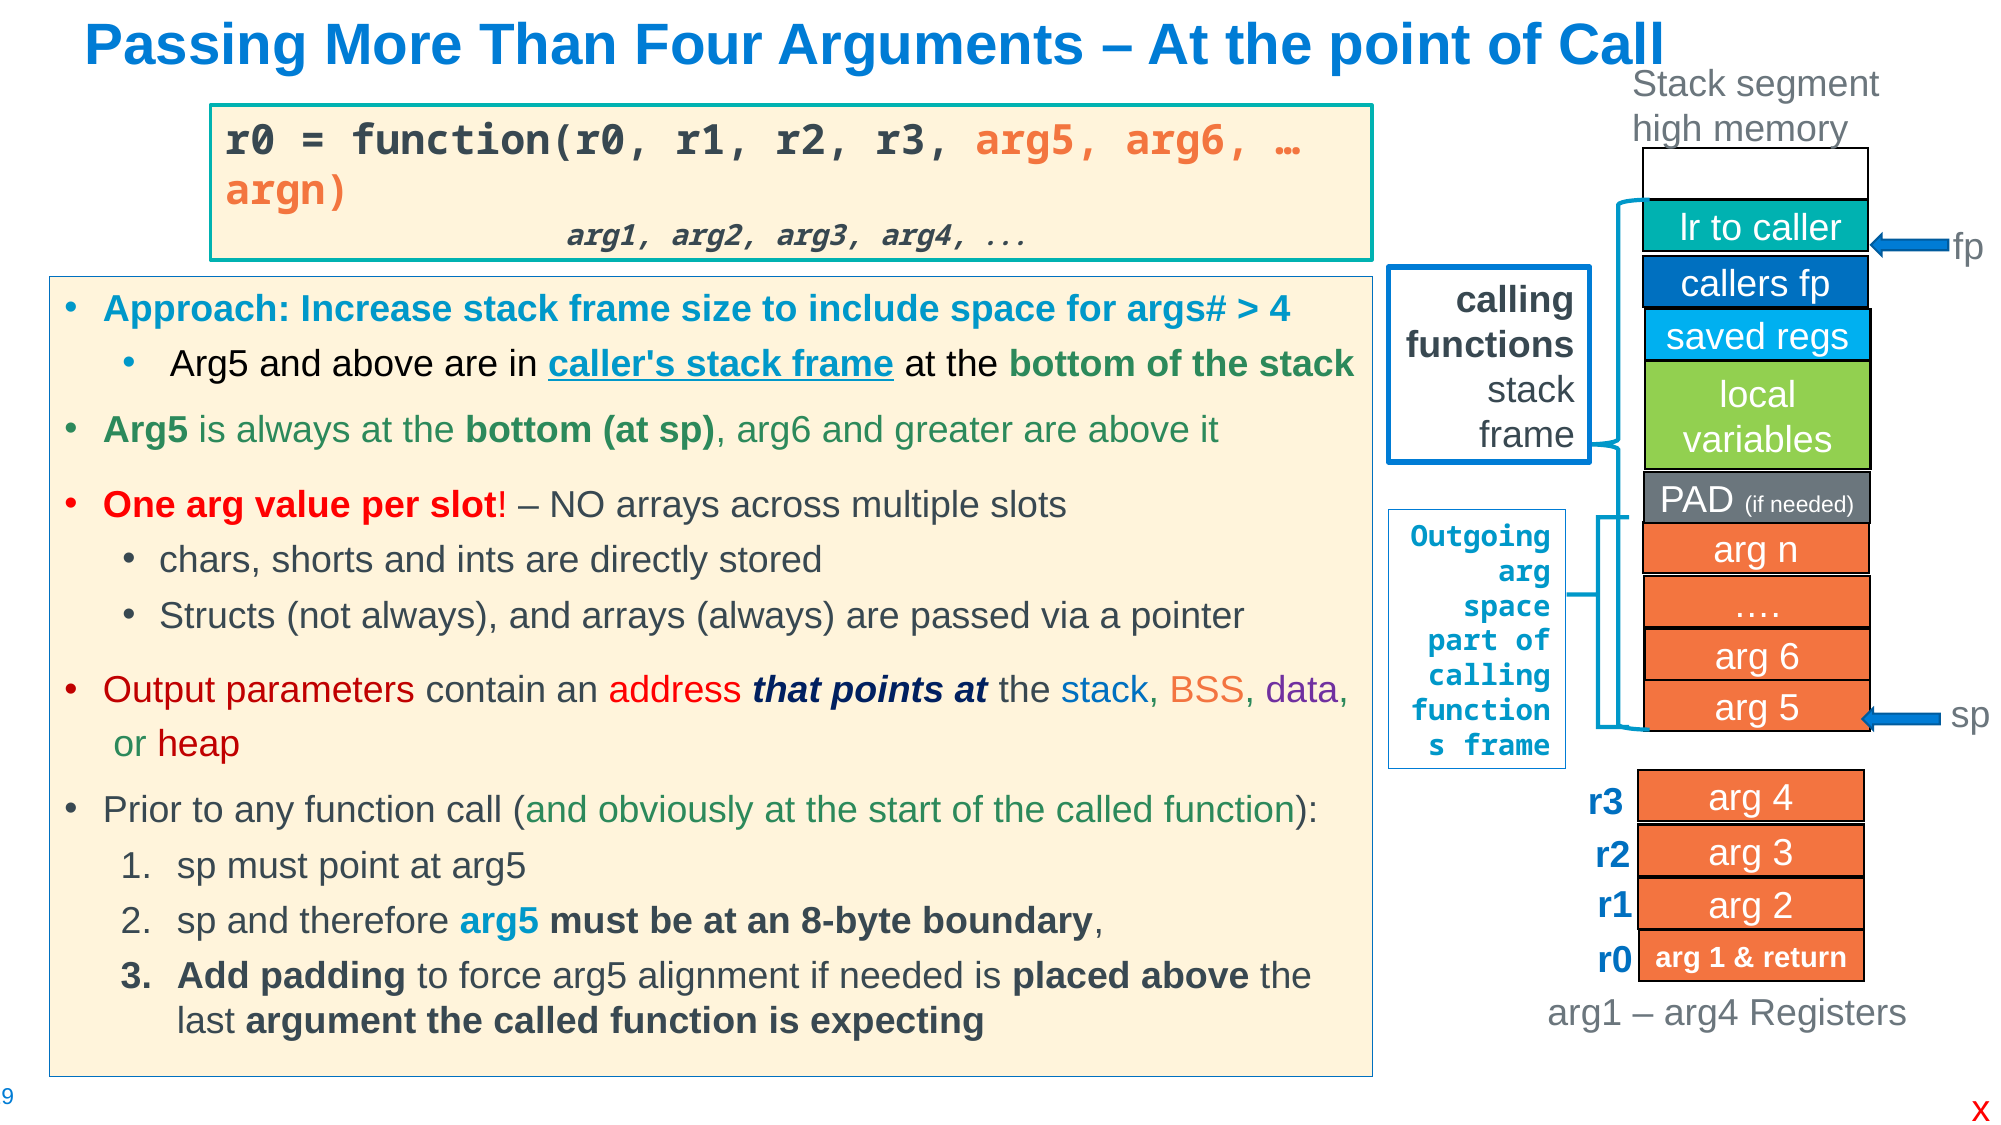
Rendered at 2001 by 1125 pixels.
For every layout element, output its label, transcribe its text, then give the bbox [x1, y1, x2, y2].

text_box x [1956, 1076, 2000, 1125]
text_box r0 [1582, 933, 1648, 980]
text_box Stack segment high memory [1617, 52, 1918, 157]
text_box arg1 – arg4 Registers [1532, 980, 1923, 1041]
text_box PAD (if needed) [1650, 471, 1871, 524]
text_box [1642, 157, 1869, 200]
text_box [1388, 199, 1650, 730]
text_box …. [1650, 575, 1871, 629]
text_box callers fp [1650, 255, 1869, 308]
text_box sp [1936, 682, 2000, 743]
text_box arg 6 [1650, 629, 1871, 681]
text_box local variables [1650, 360, 1872, 470]
text_box arg 1 & return [1648, 930, 1865, 980]
text_box saved regs [1650, 308, 1872, 360]
text_box arg 5 [1650, 681, 1871, 732]
text_box lr to caller [1650, 200, 1869, 252]
list Approach: Increase stack frame size to include space for args# > 4 Arg5 and above are in caller's stack frame at the bottom of the stack Arg5 is always at the bottom (at sp), arg6 and greater are above it One arg value per slot! – NO arrays across multiple slots chars, shorts and ints are directly stored Structs (not always), and arrays (always) are passed via a pointer Output parameters contain an address that points at the stack, BSS, data, or heap Prior to any function call (and obviously at the start of the called function): sp must point at arg5 sp and therefore arg5 must be at an 8-byte boundary, Add padding to force arg5 alignment if needed is placed above the last argument the called function is expecting [49, 276, 1373, 1077]
text_box arg 2 [1648, 877, 1865, 930]
text_box r2 [1580, 822, 1646, 883]
text_box arg n [1650, 524, 1870, 574]
title Passing More Than Four Arguments – At the point of Call [69, 2, 1795, 85]
text_box [1869, 231, 1950, 259]
text_box r1 [1582, 872, 1648, 933]
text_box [1388, 509, 1630, 737]
text_box arg 3 [1646, 823, 1865, 877]
text_box arg 4 [1639, 769, 1865, 822]
text_box [1860, 705, 1941, 733]
text_box r0 = function(r0, r1, r2, r3, arg5, arg6, … argn) arg1, arg2, arg3, arg4, ... [210, 105, 1372, 260]
text_box r3 [1573, 769, 1639, 830]
text_box fp [1938, 214, 2000, 275]
